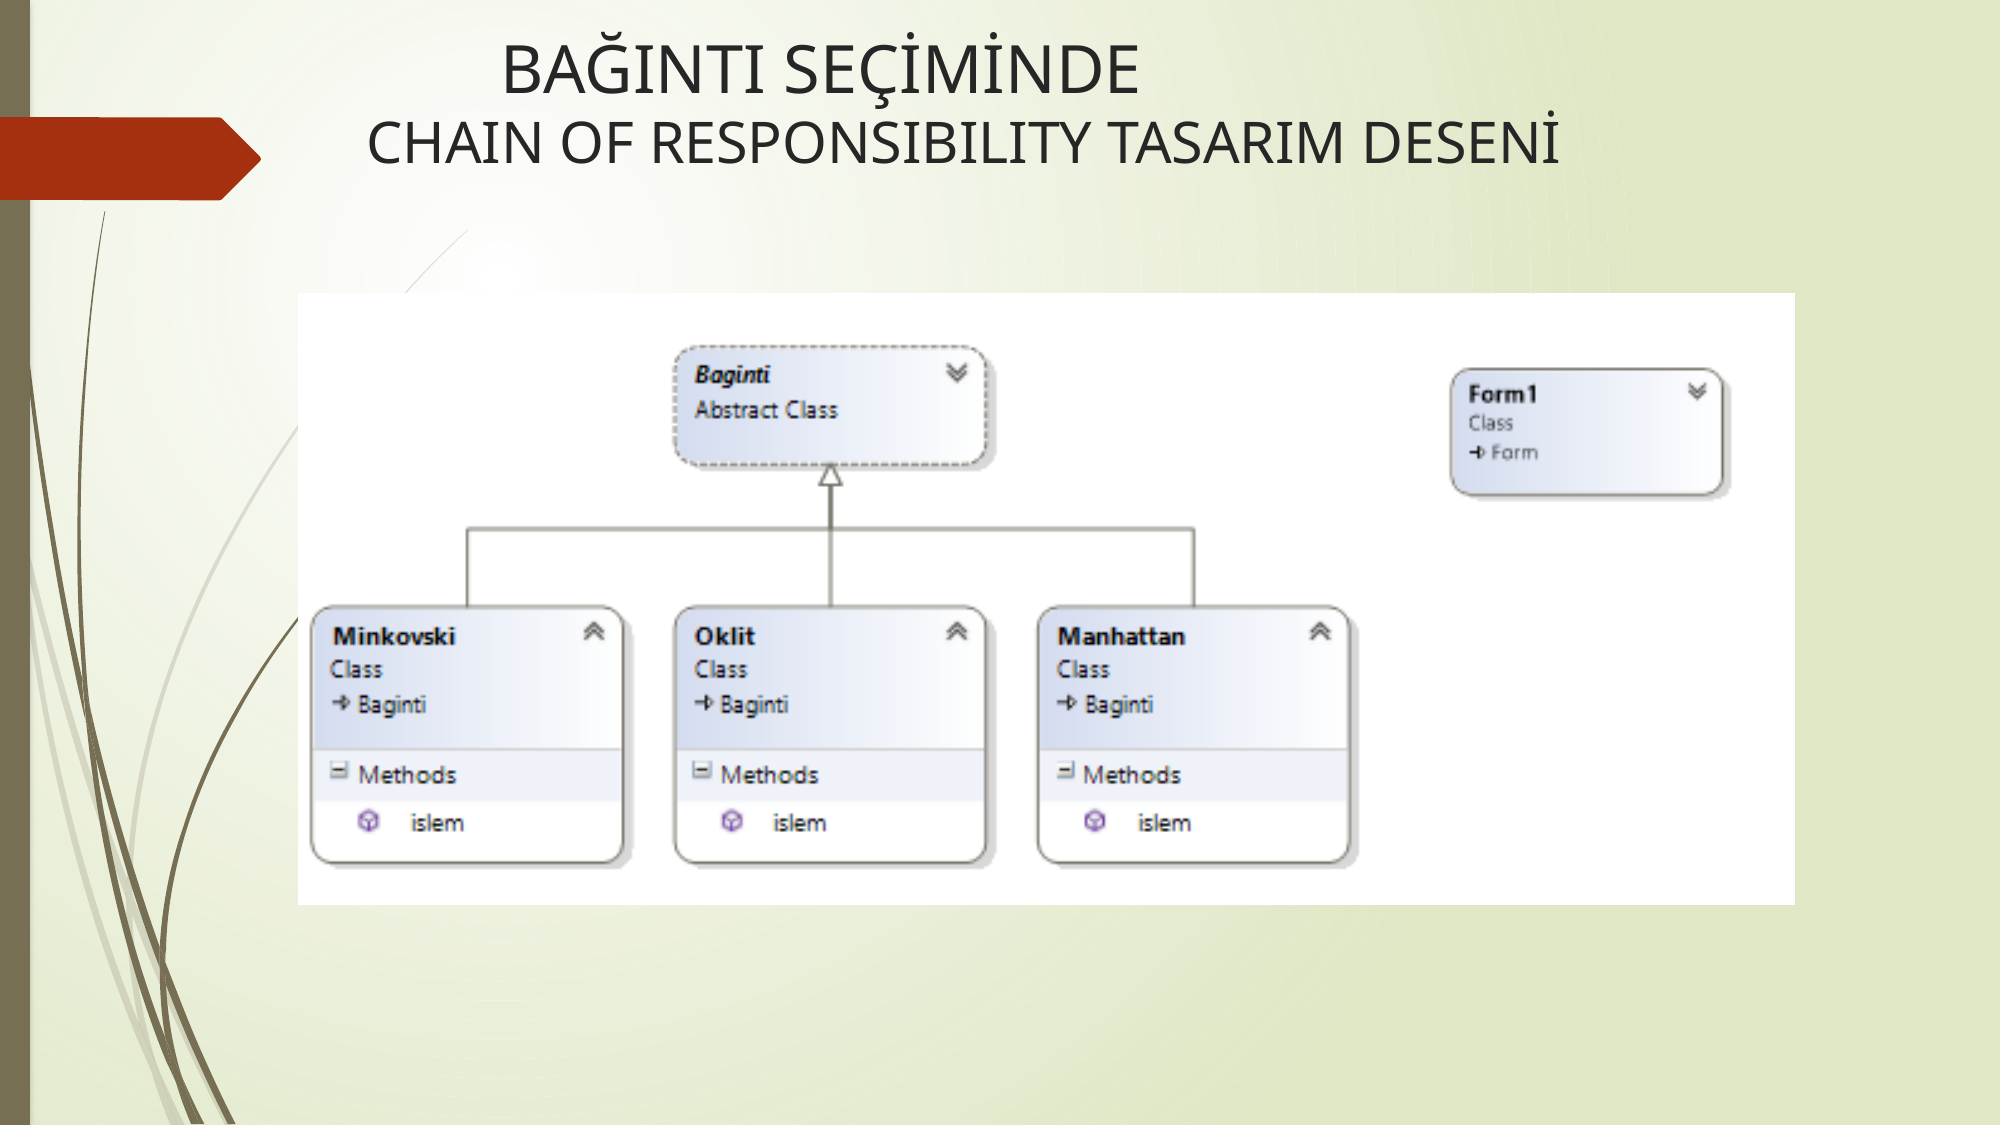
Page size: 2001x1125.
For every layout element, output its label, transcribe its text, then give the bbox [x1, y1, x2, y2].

title BAĞINTI SEÇİMİNDE CHAIN OF RESPONSIBILITY TASARIM DESENİ [351, 19, 1631, 230]
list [298, 293, 1795, 905]
